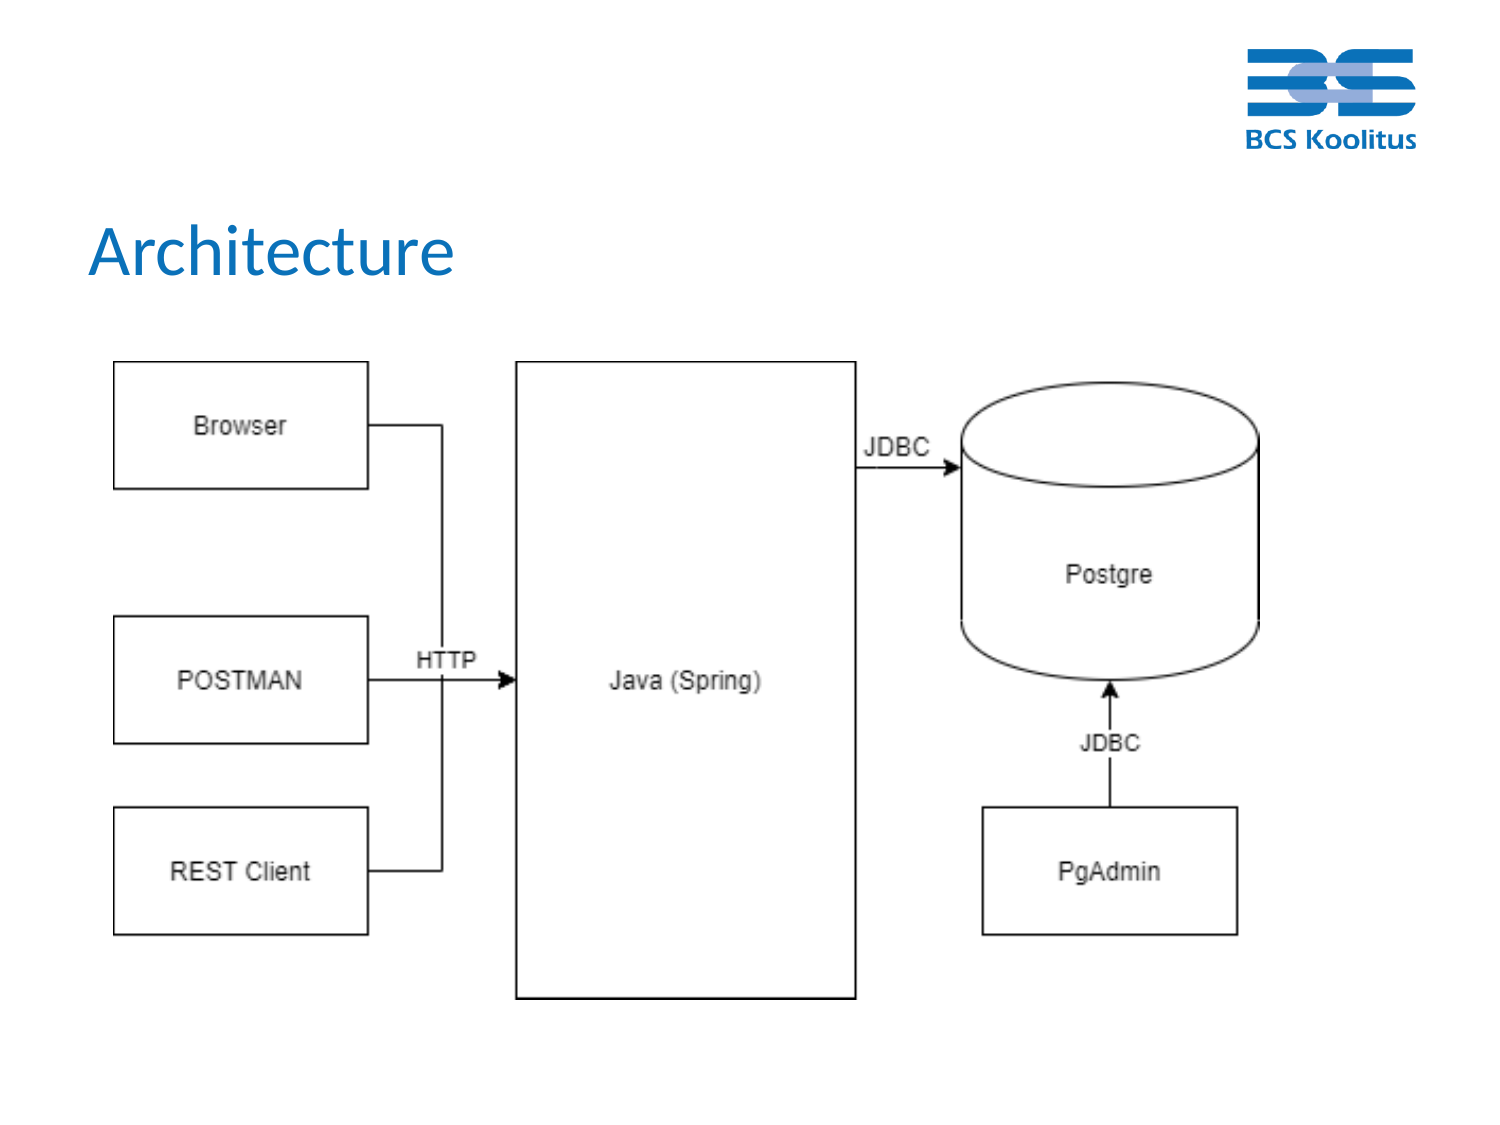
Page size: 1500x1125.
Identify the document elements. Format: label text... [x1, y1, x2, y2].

title Architecture [73, 172, 1424, 297]
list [113, 361, 1261, 1000]
picture [1246, 49, 1416, 149]
